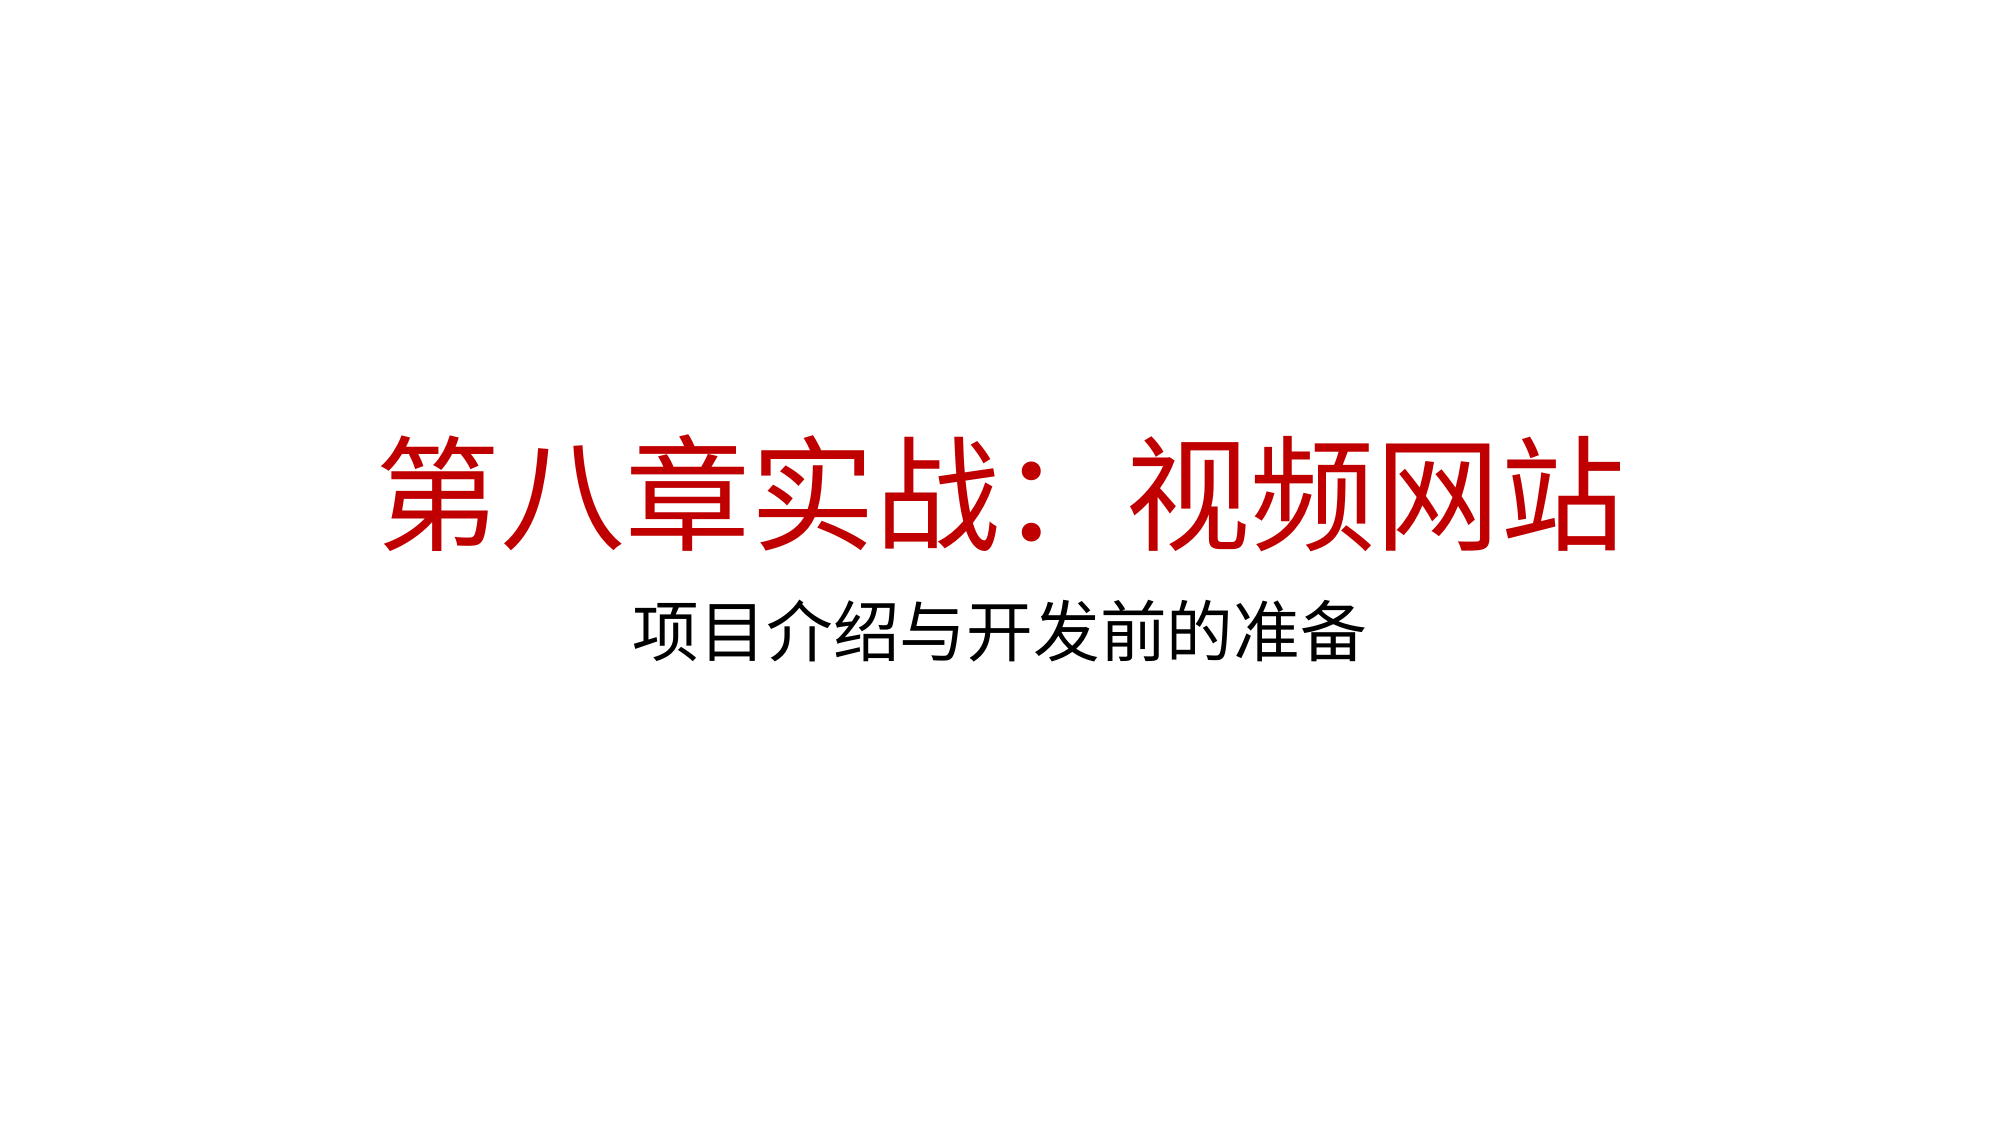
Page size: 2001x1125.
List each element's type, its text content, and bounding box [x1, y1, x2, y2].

title 第八章实战：视频网站 [249, 184, 1750, 576]
subtitle 项目介绍与开发前的准备 [249, 590, 1750, 863]
